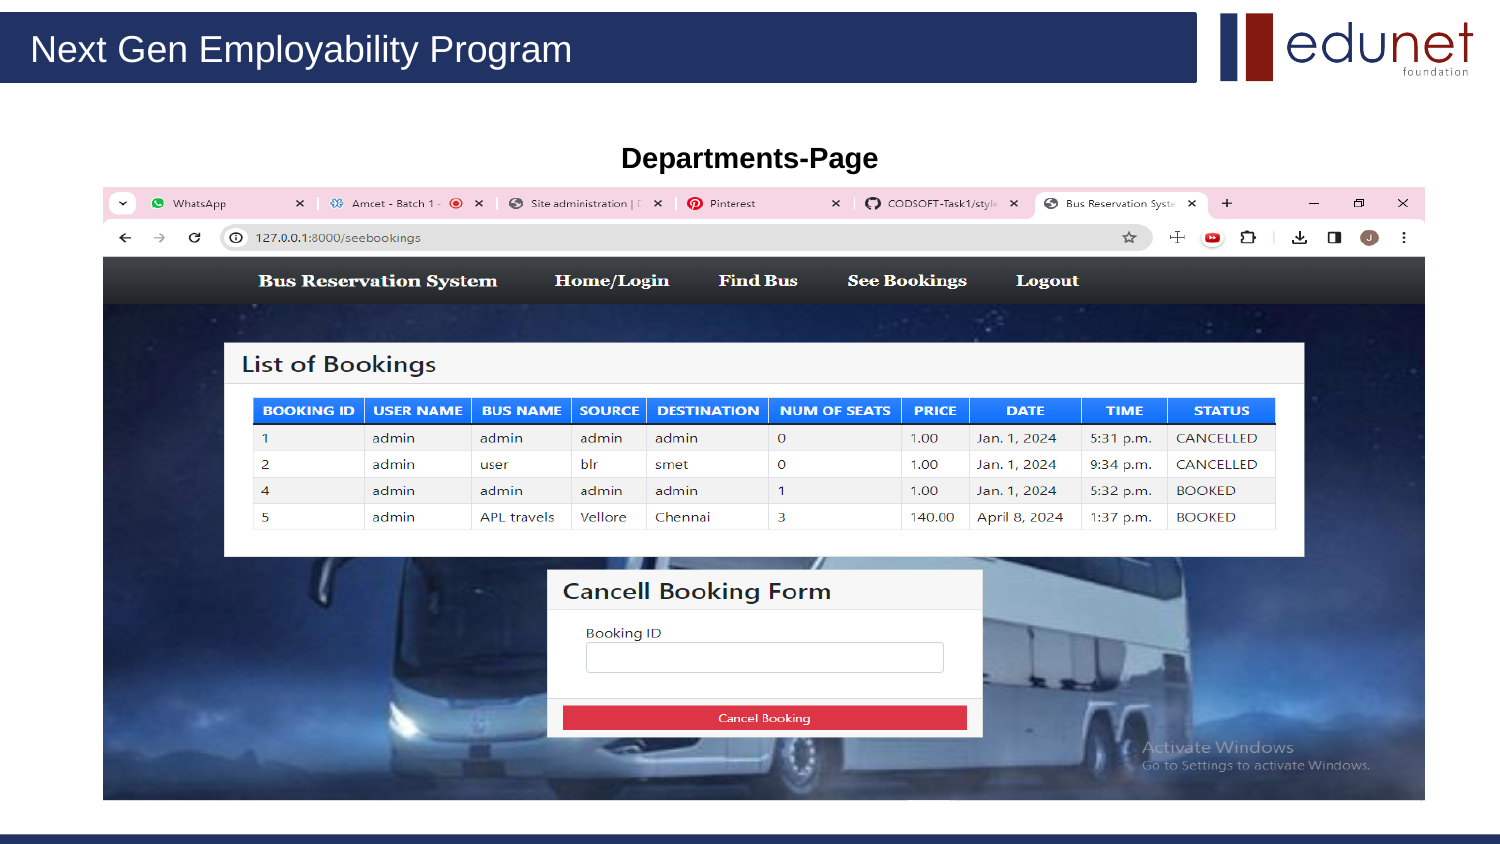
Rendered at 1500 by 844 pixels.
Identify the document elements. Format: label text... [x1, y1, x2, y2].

picture [1279, 14, 1482, 83]
title Departments-Page [103, 105, 1397, 185]
picture [102, 187, 1426, 801]
